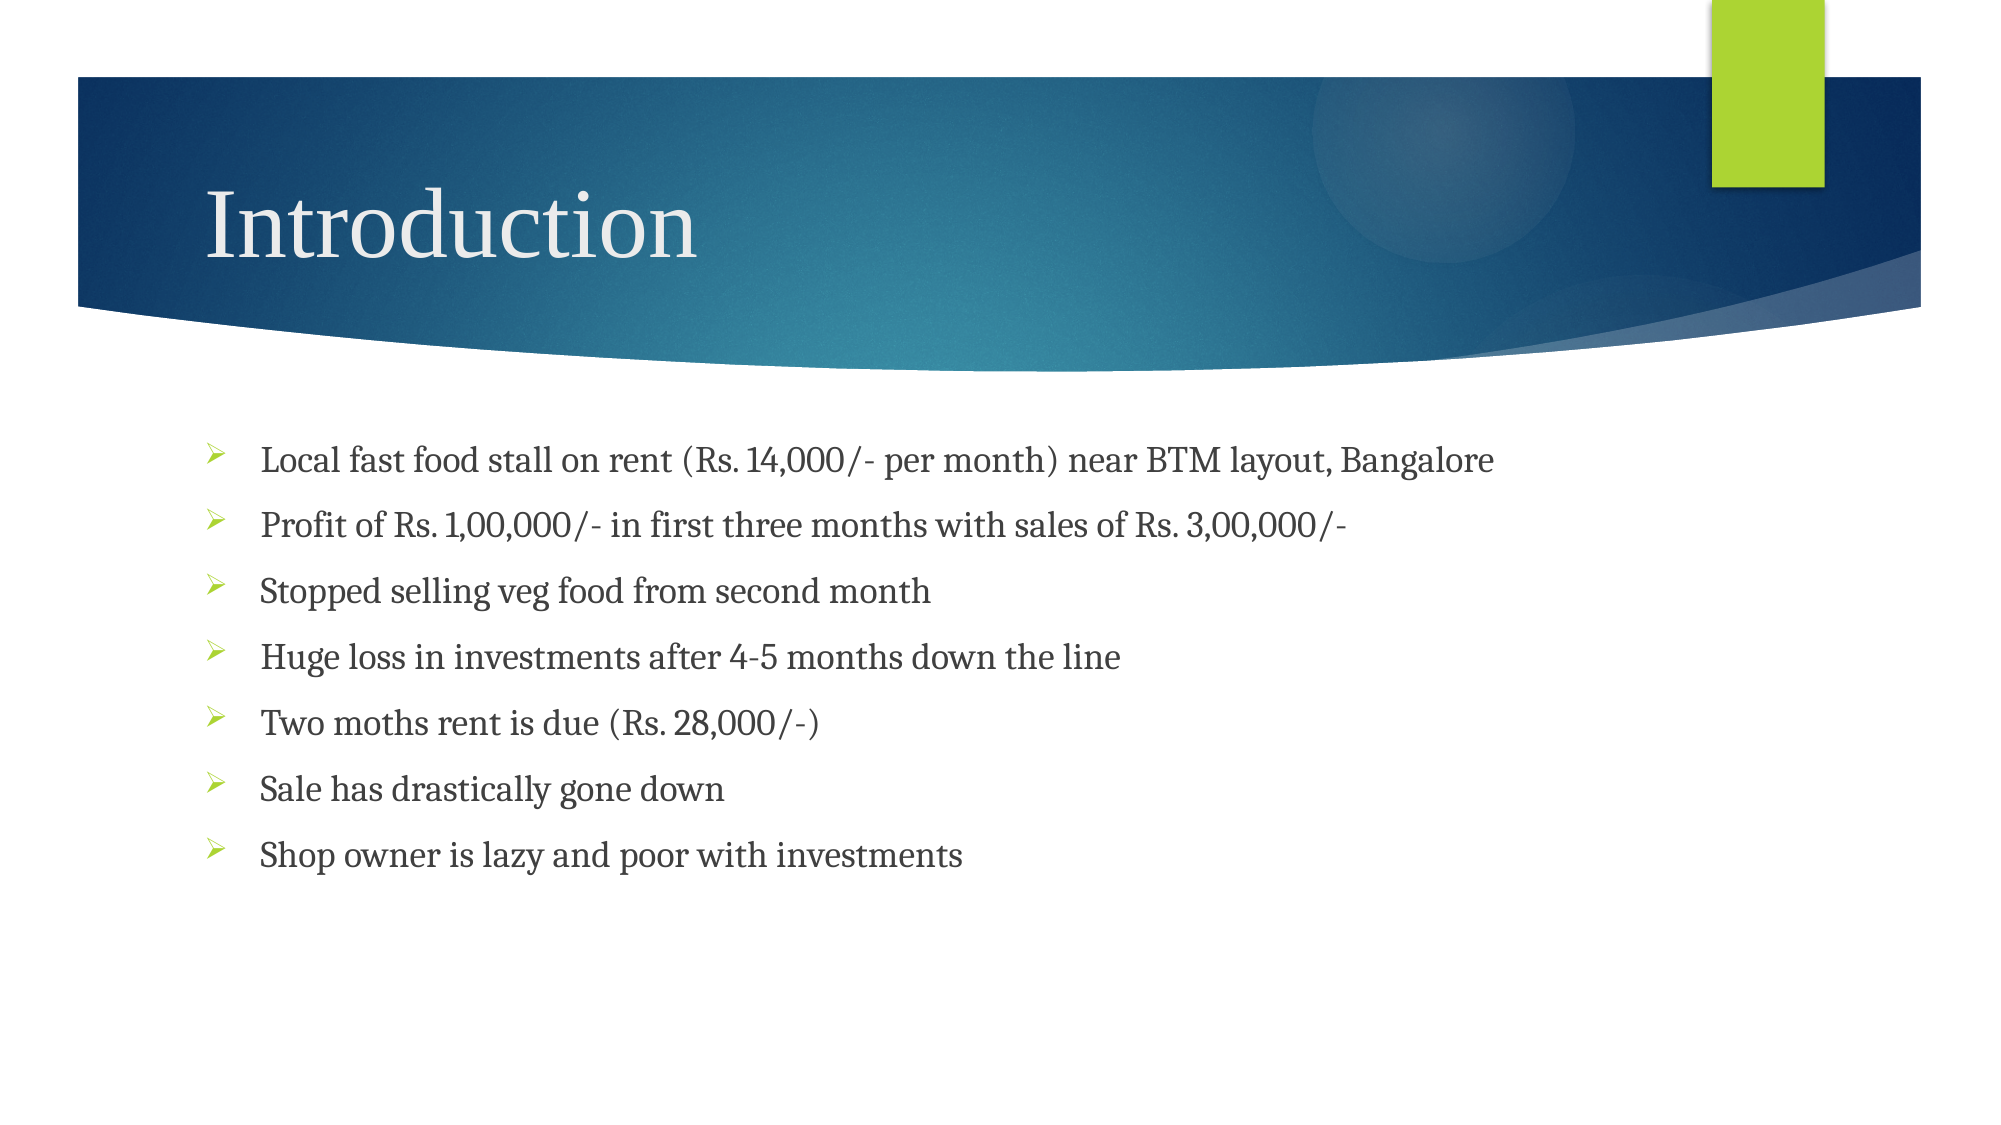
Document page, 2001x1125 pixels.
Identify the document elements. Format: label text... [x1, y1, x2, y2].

title Introduction [189, 159, 1627, 276]
list Local fast food stall on rent (Rs. 14,000/- per month) near BTM layout, Bangalore Profit of Rs. 1,00,000/- in first three months with sales of Rs. 3,00,000/- Stopped selling veg food from second month Huge loss in investments after 4-5 months down the line Two moths rent is due (Rs. 28,000/-) Sale has drastically gone down Shop owner is lazy and poor with investments [189, 427, 1627, 988]
